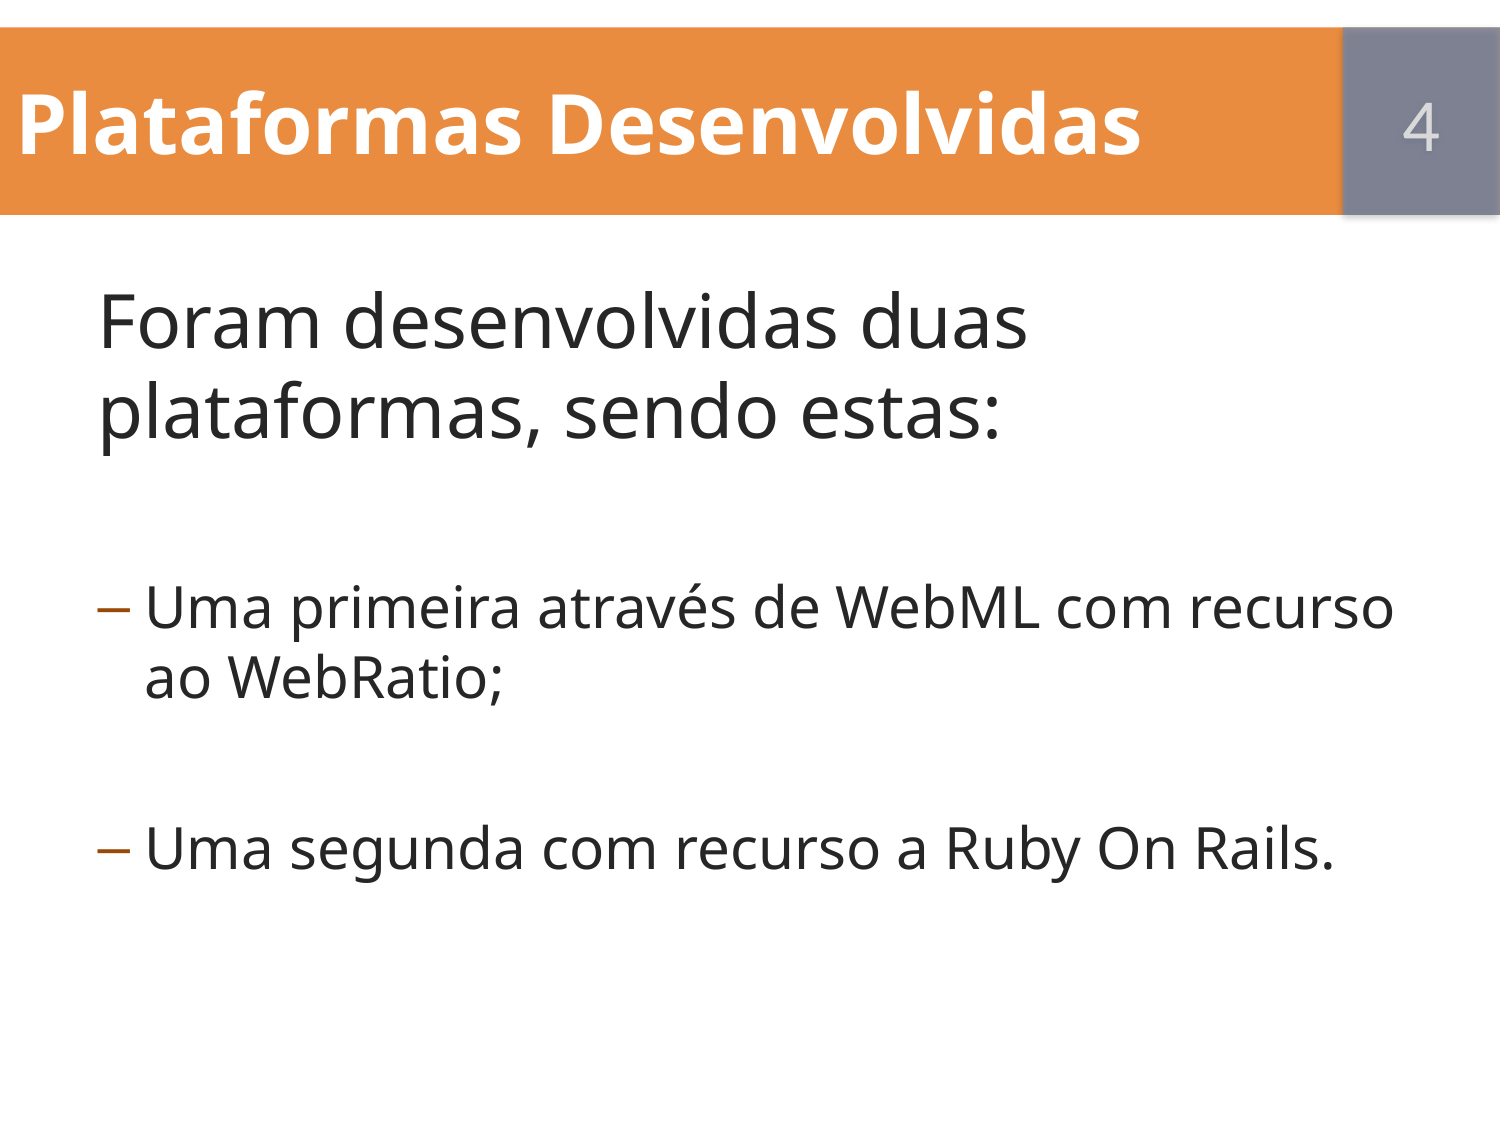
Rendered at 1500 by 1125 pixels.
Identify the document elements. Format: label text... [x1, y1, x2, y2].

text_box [0, 27, 1500, 216]
list Foram desenvolvidas duas plataformas, sendo estas: Uma primeira através de WebML com recurso ao WebRatio; Uma segunda com recurso a Ruby On Rails. [7, 266, 1490, 1109]
